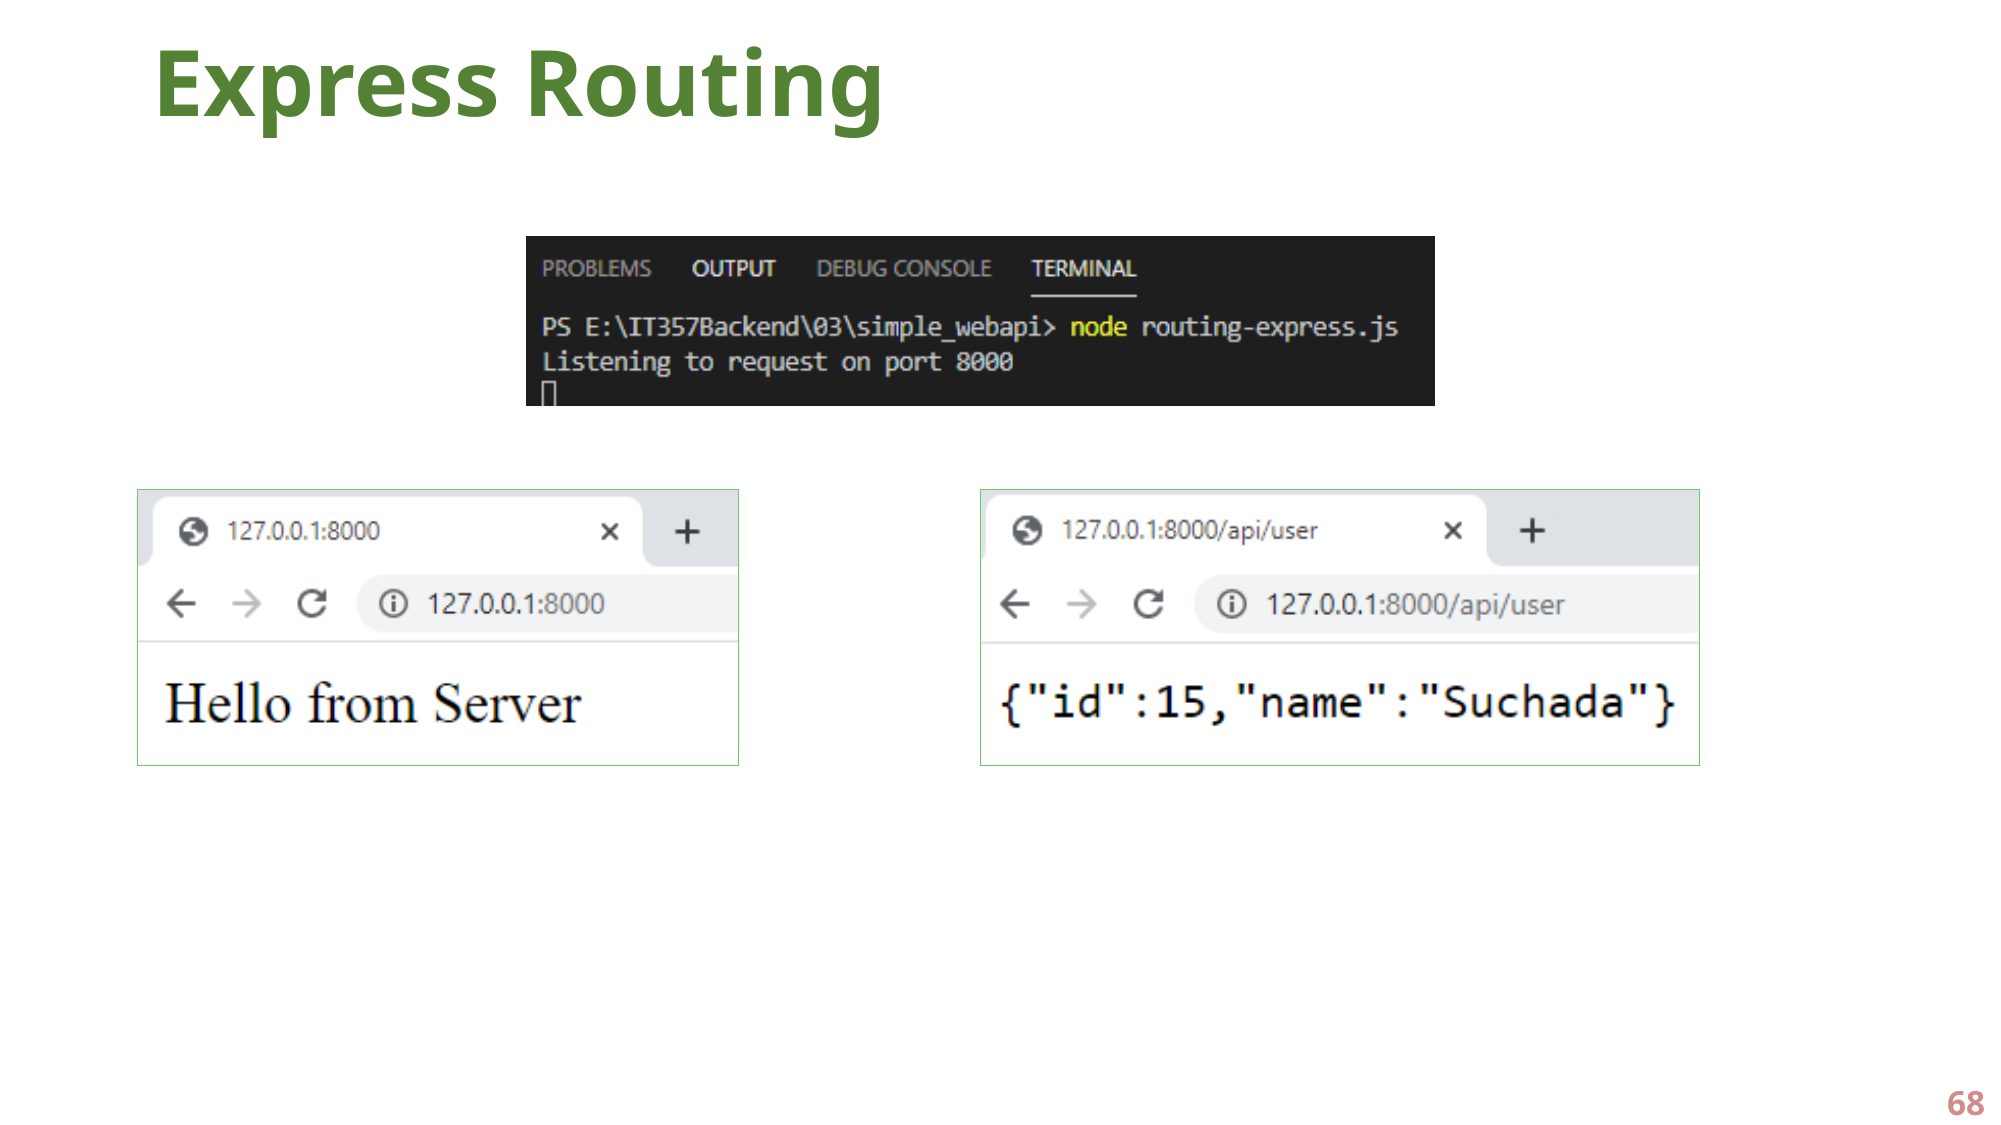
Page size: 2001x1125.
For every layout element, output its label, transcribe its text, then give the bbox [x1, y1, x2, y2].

picture [980, 489, 1700, 766]
picture [137, 489, 739, 766]
title Express Routing [137, 22, 1863, 153]
slide_number 68 [1550, 1083, 2000, 1125]
picture [526, 236, 1435, 406]
